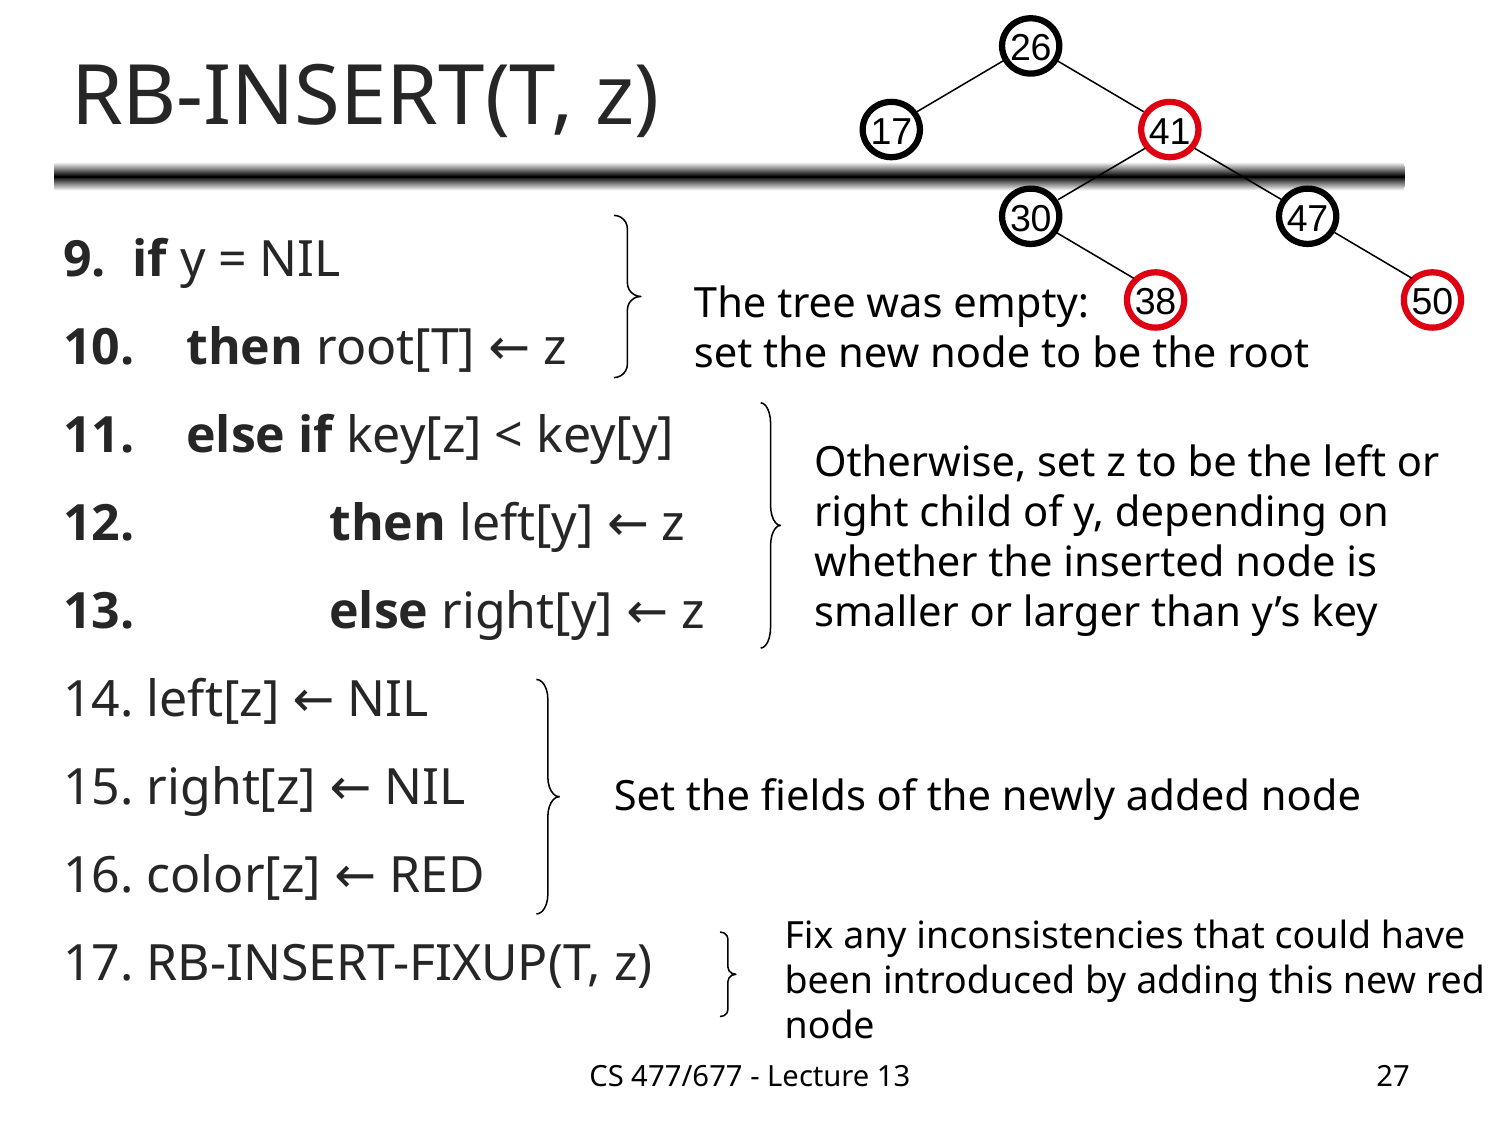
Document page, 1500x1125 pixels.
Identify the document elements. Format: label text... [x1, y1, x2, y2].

slide_number 27 [1074, 1064, 1426, 1103]
footer CS 477/677 - Lecture 13 [512, 1049, 988, 1103]
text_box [536, 679, 1400, 915]
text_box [760, 402, 1457, 649]
list if y = NIL then root[T] ← z else if key[z] < key[y] then left[y] ← z else right[y] ← z left[z] ← NIL right[z] ← NIL color[z] ← RED RB-INSERT-FIXUP(T, z) [47, 200, 838, 1035]
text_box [719, 903, 1500, 1056]
title RB-INSERT(T, z) [55, 16, 863, 166]
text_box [862, 17, 1462, 328]
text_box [613, 215, 1343, 386]
